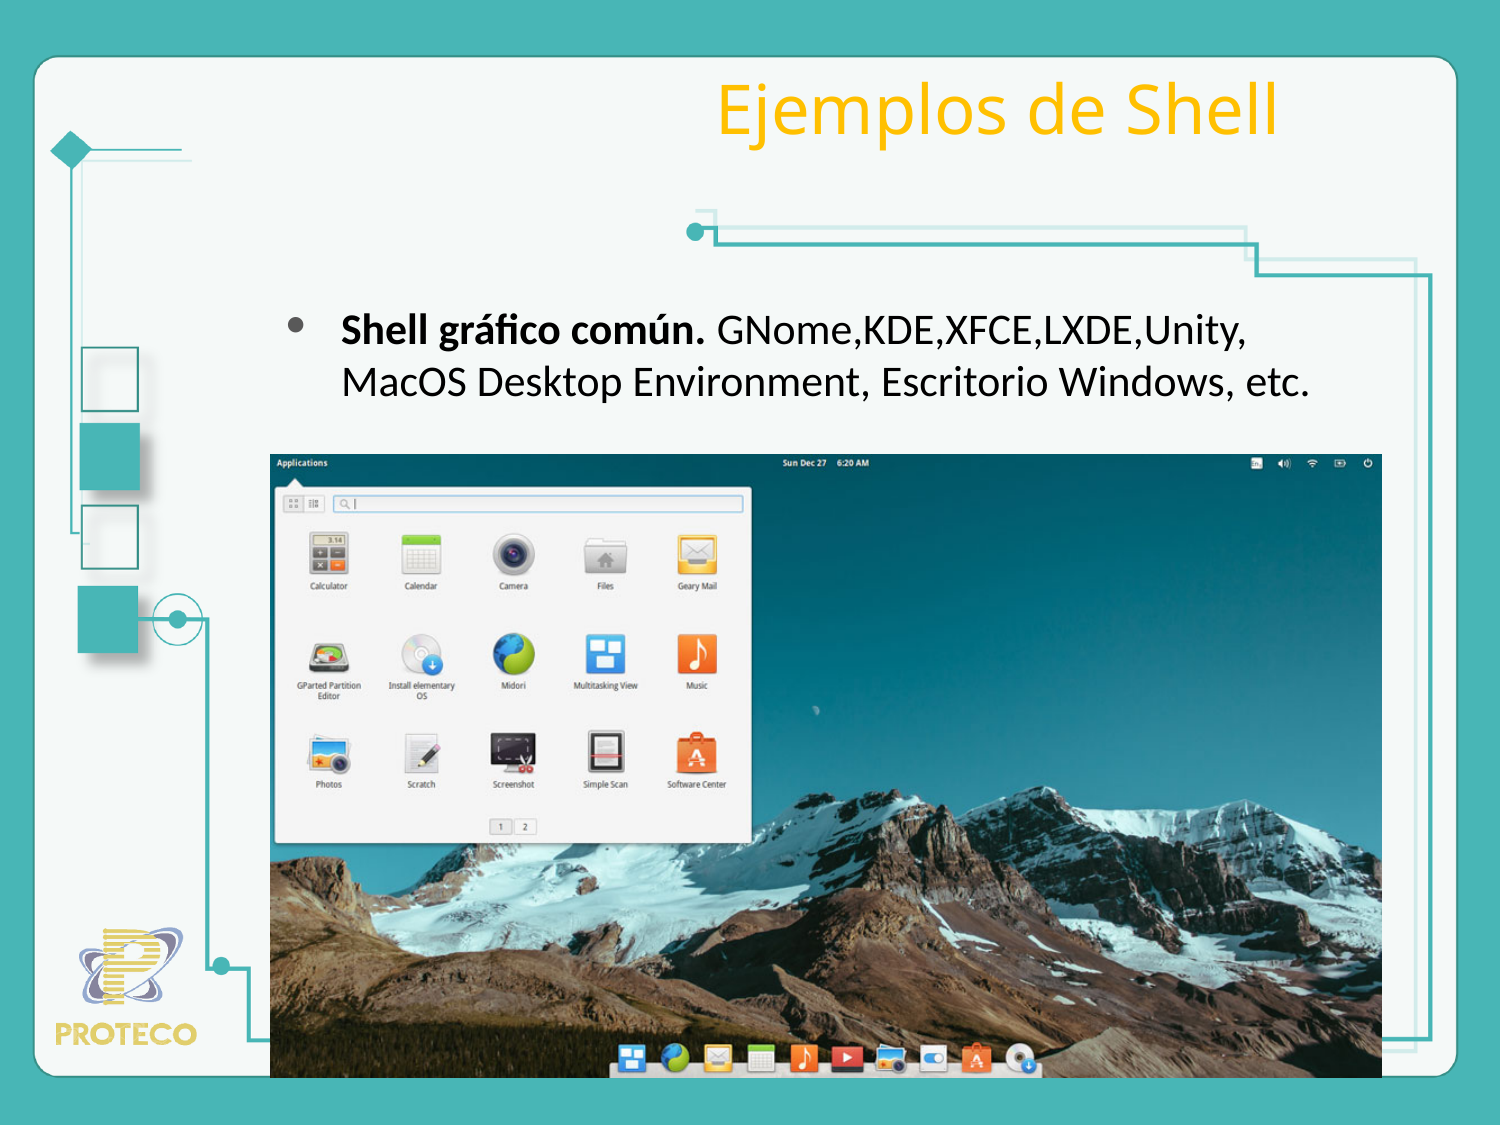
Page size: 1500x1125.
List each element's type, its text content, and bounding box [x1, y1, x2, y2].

text_box Ejemplos de Shell [403, 58, 1295, 157]
picture [0, 0, 1500, 1125]
text_box Shell gráfico común. GNome,KDE,XFCE,LXDE,Unity, MacOS Desktop Environment, Escritorio Windows, etc. [270, 293, 1382, 454]
